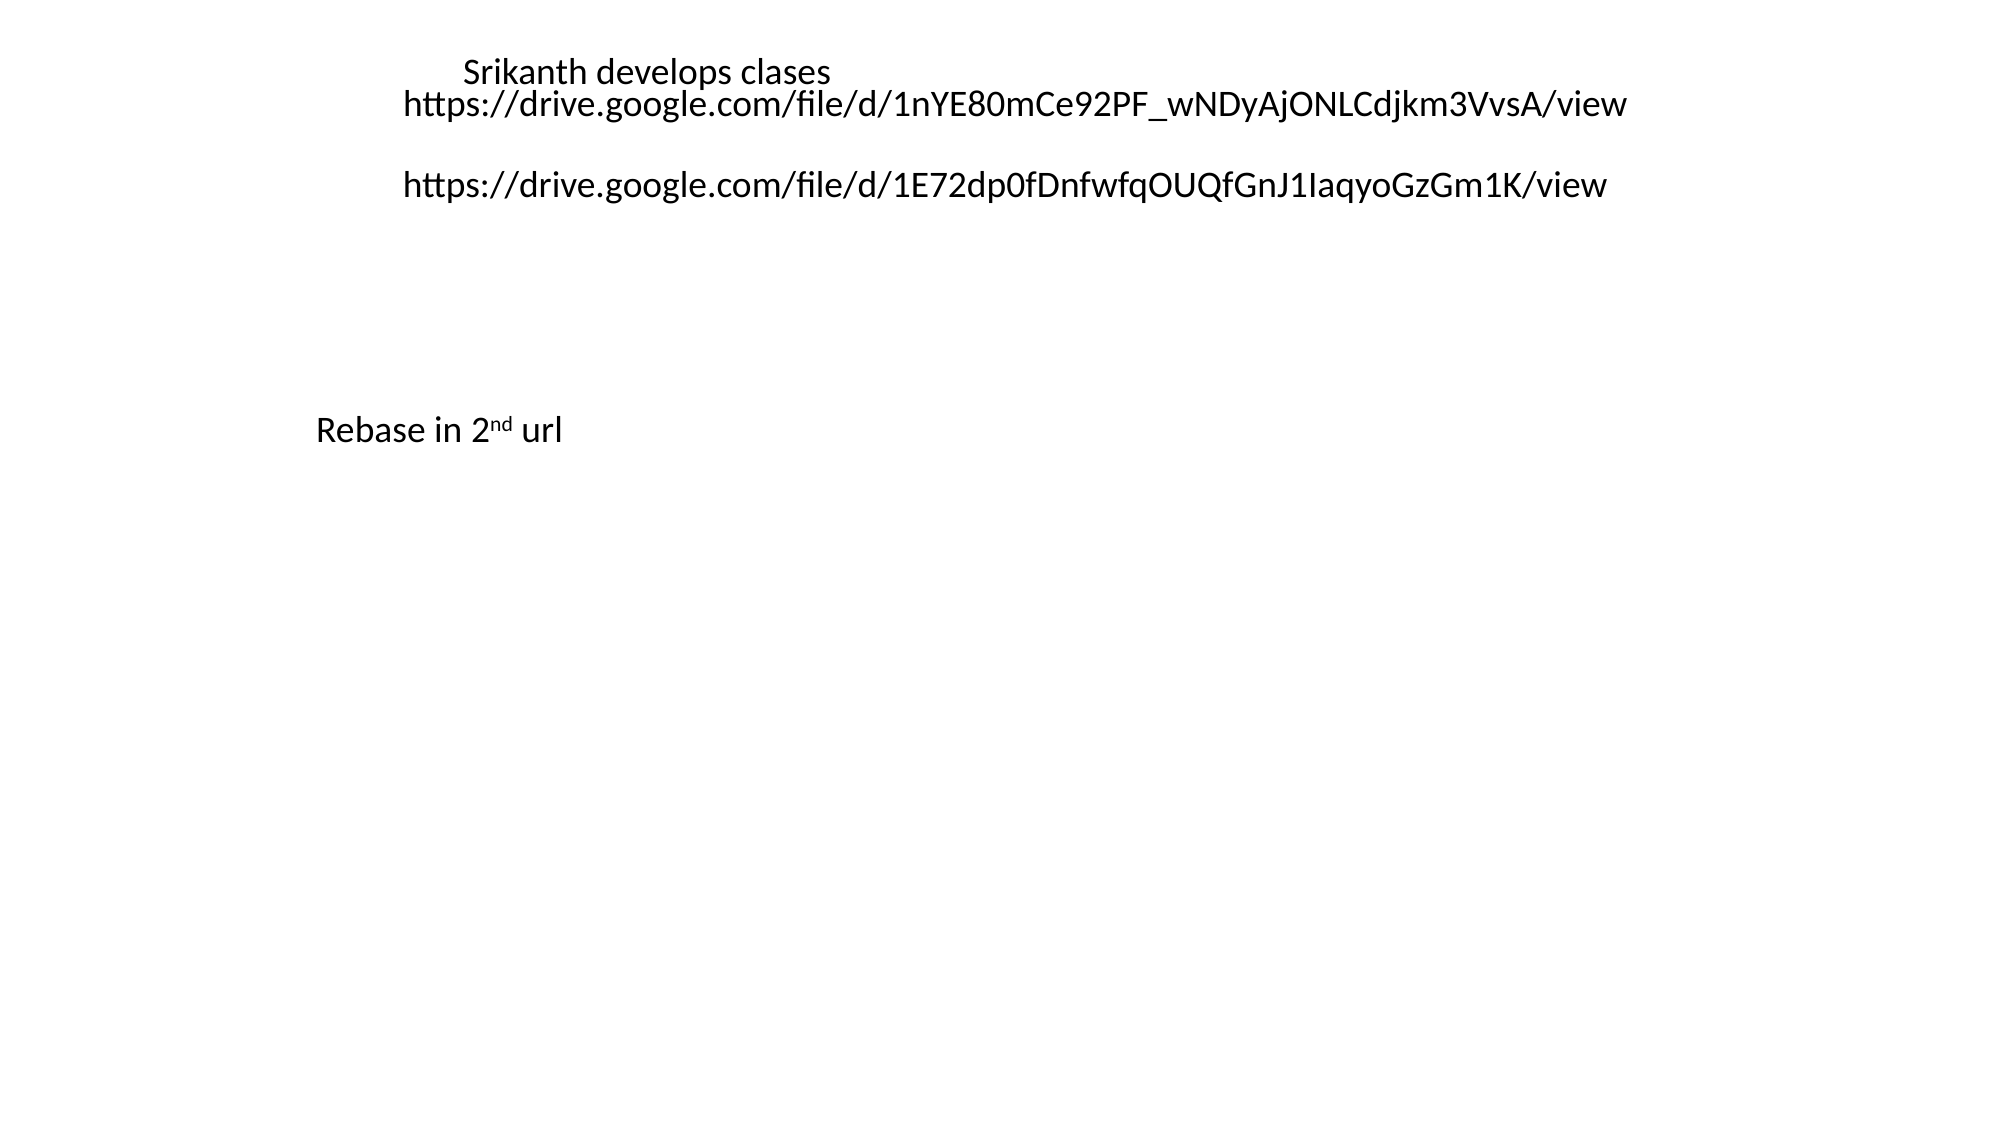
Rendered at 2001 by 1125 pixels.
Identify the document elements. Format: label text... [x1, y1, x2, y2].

text_box https://drive.google.com/file/d/1E72dp0fDnfwfqOUQfGnJ1IaqyoGzGm1K/view [388, 152, 1646, 213]
text_box https://drive.google.com/file/d/1nYE80mCe92PF_wNDyAjONLCdjkm3VvsA/view [388, 71, 1693, 132]
text_box Srikanth develops clases [448, 39, 913, 100]
text_box Rebase in 2nd url [301, 397, 634, 458]
